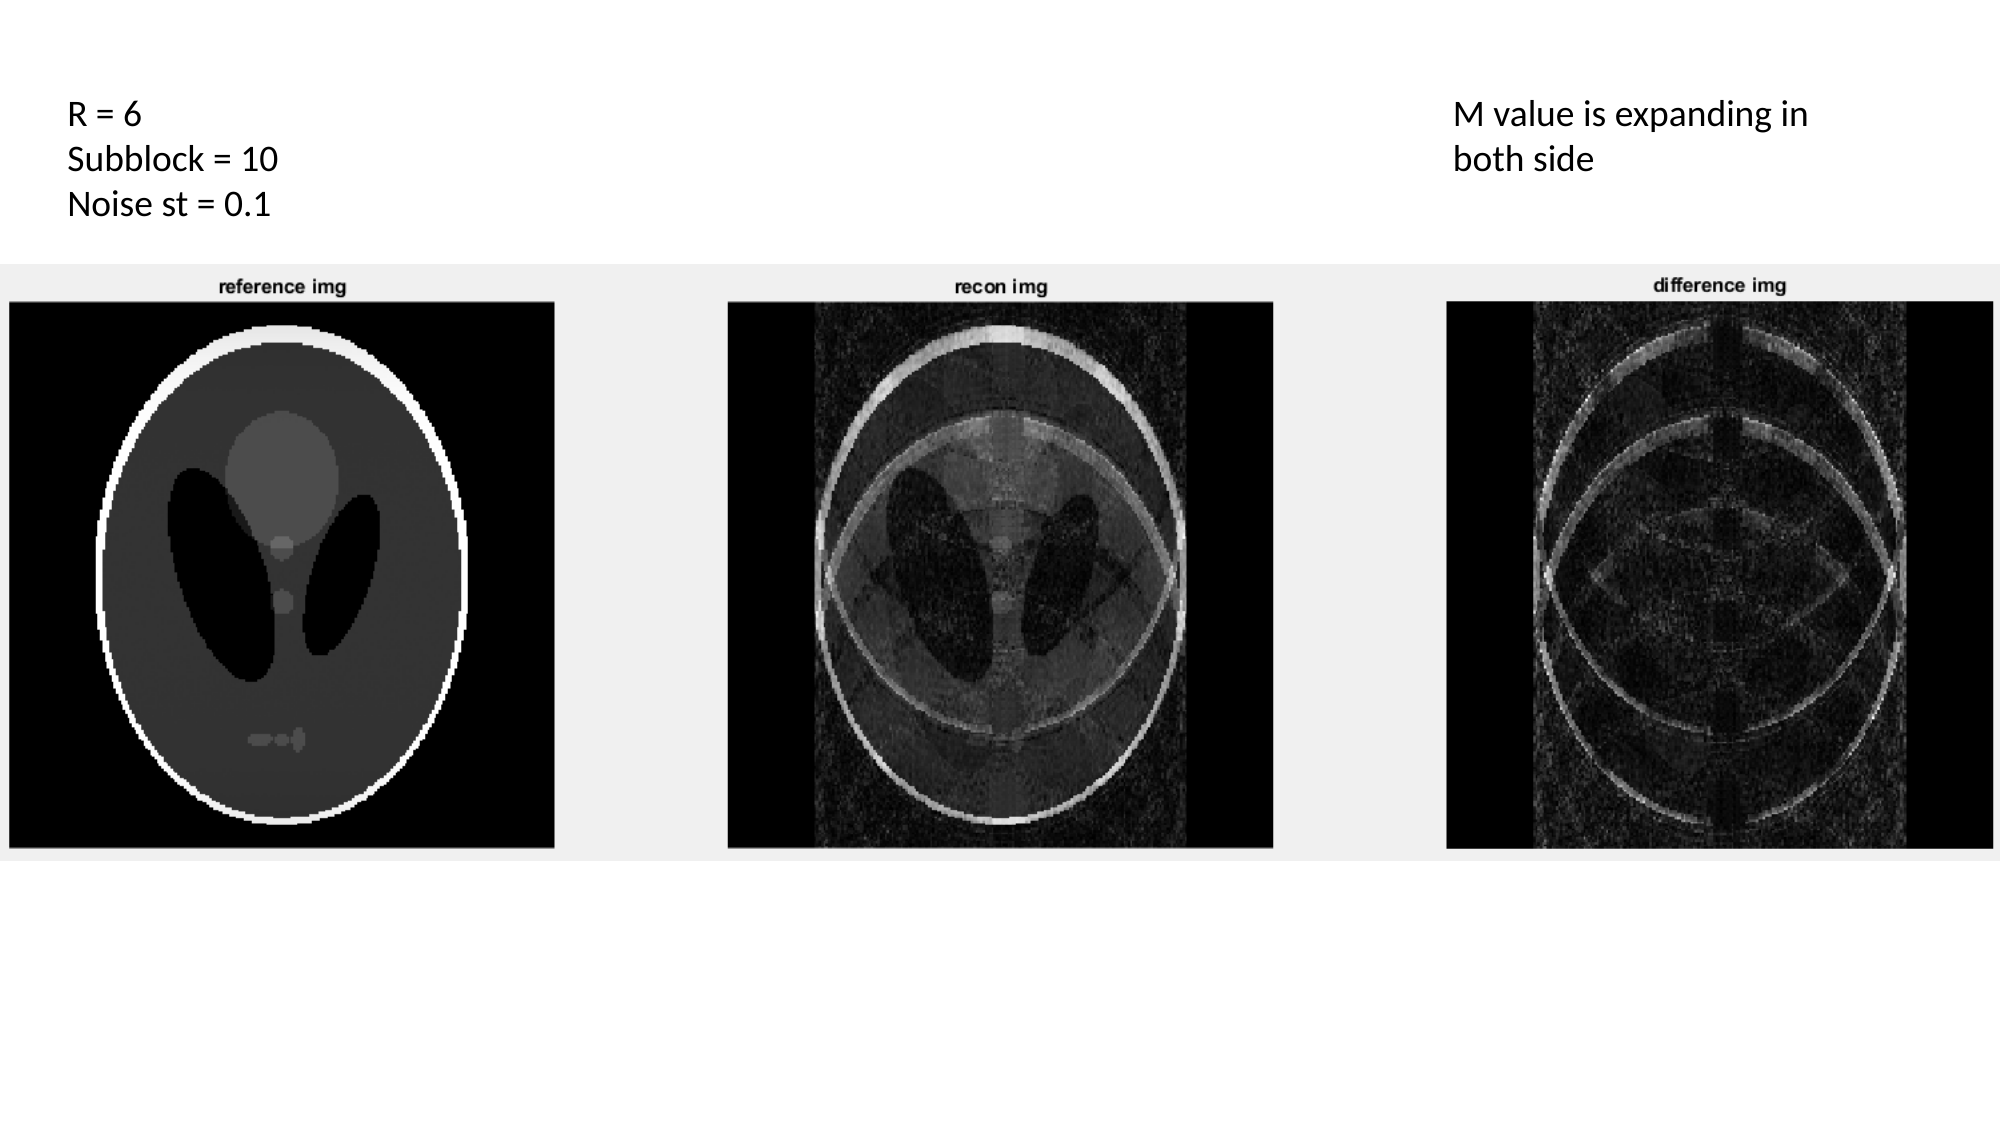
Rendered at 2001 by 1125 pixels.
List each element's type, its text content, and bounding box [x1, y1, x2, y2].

text_box M value is expanding in both side [1438, 81, 2000, 187]
picture [0, 264, 2000, 861]
text_box R = 6 Subblock = 10 Noise st = 0.1 [52, 81, 579, 232]
